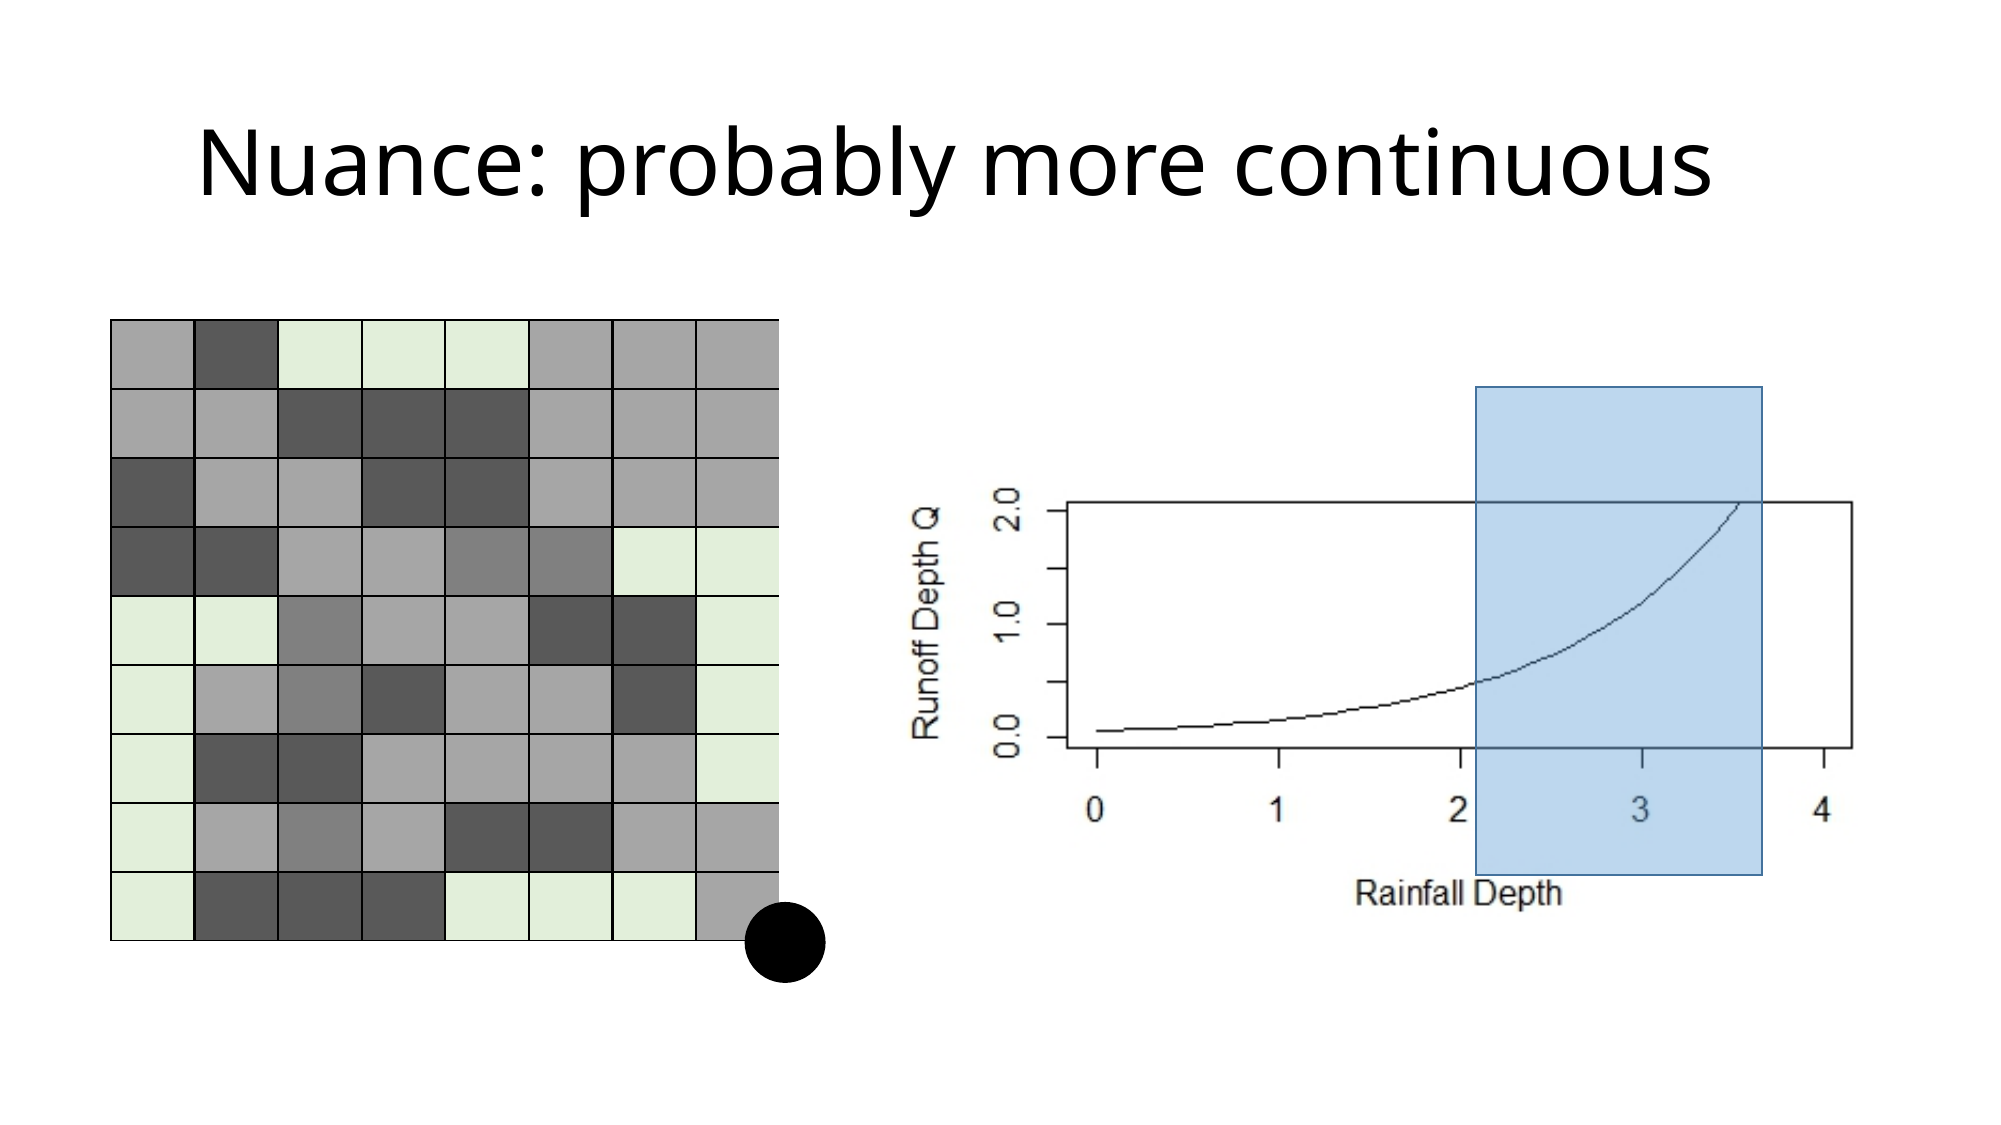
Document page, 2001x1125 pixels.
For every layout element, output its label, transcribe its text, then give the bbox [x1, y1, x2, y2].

picture [900, 335, 1939, 958]
text_box [743, 900, 827, 984]
title Nuance: probably more continuous [180, 47, 1830, 285]
picture [109, 319, 781, 943]
